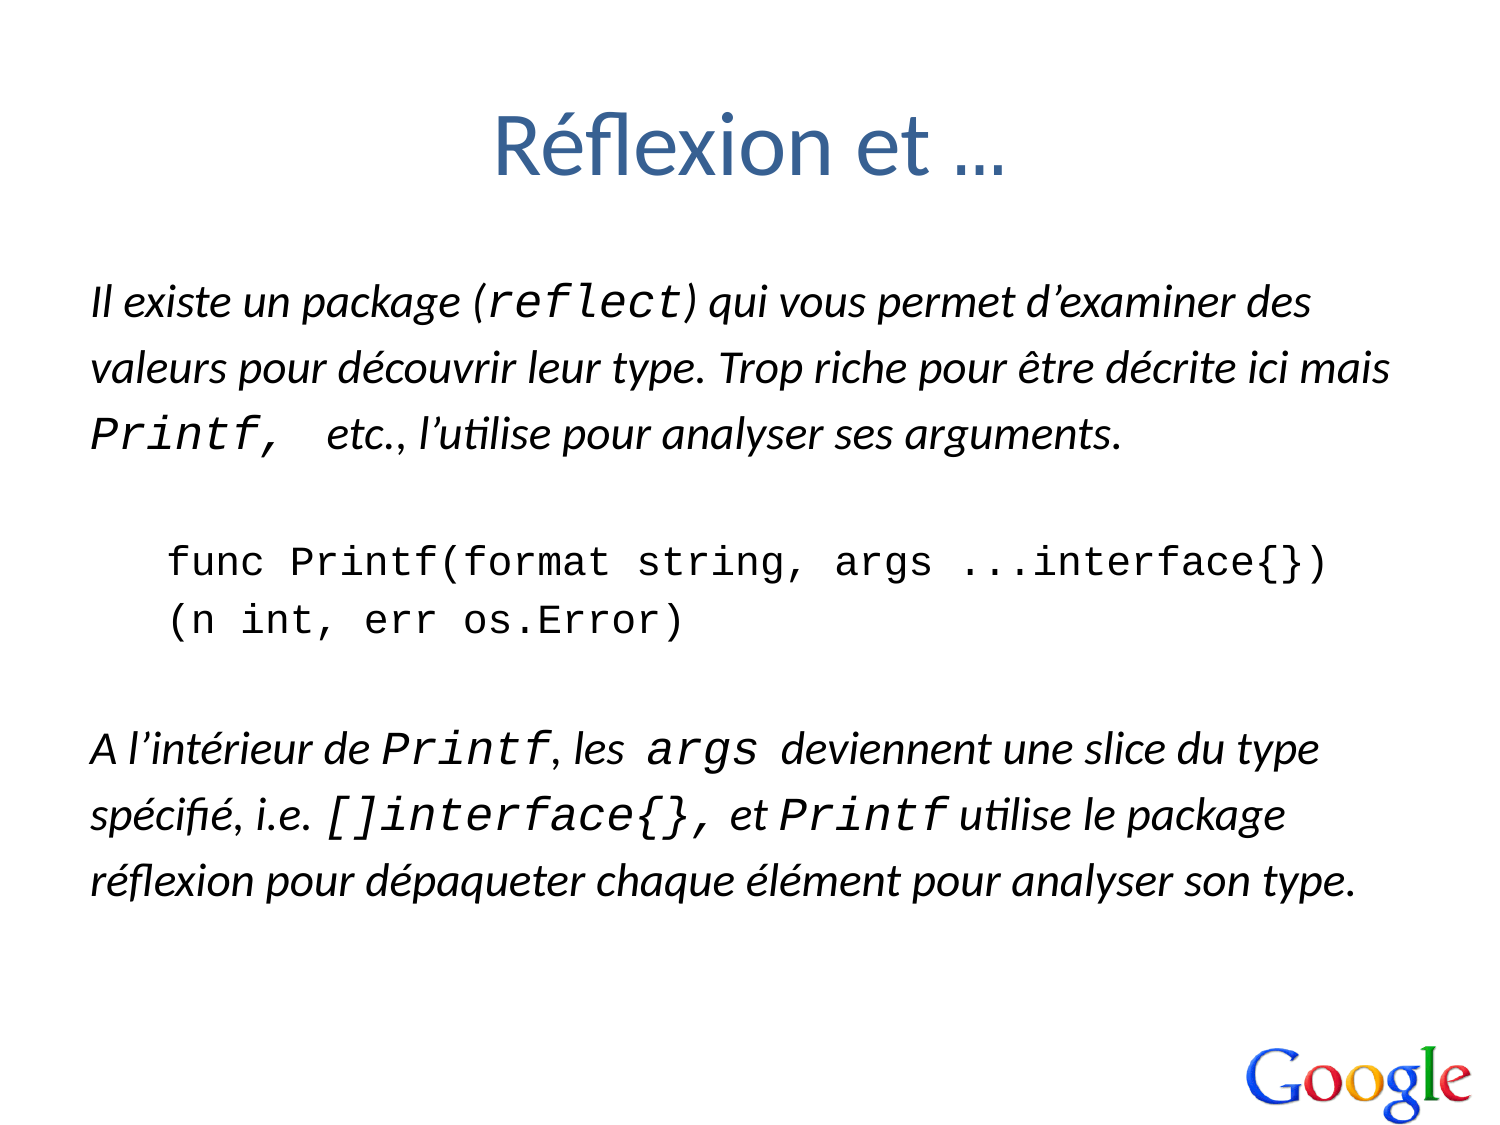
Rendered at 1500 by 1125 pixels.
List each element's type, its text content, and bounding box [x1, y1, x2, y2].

picture [1246, 1046, 1473, 1125]
title Réflexion et … [75, 45, 1425, 233]
list Il existe un package (reflect) qui vous permet d’examiner des valeurs pour découvrir leur type. Trop riche pour être décrite ici mais Printf, etc., l’utilise pour analyser ses arguments. func Printf(format string, args ...interface{}) (n int, err os.Error) A l’intérieur de Printf, les args deviennent une slice du type spécifié, i.e. []interface{}, et Printf utilise le package réflexion pour dépaqueter chaque élément pour analyser son type. [75, 262, 1425, 1005]
